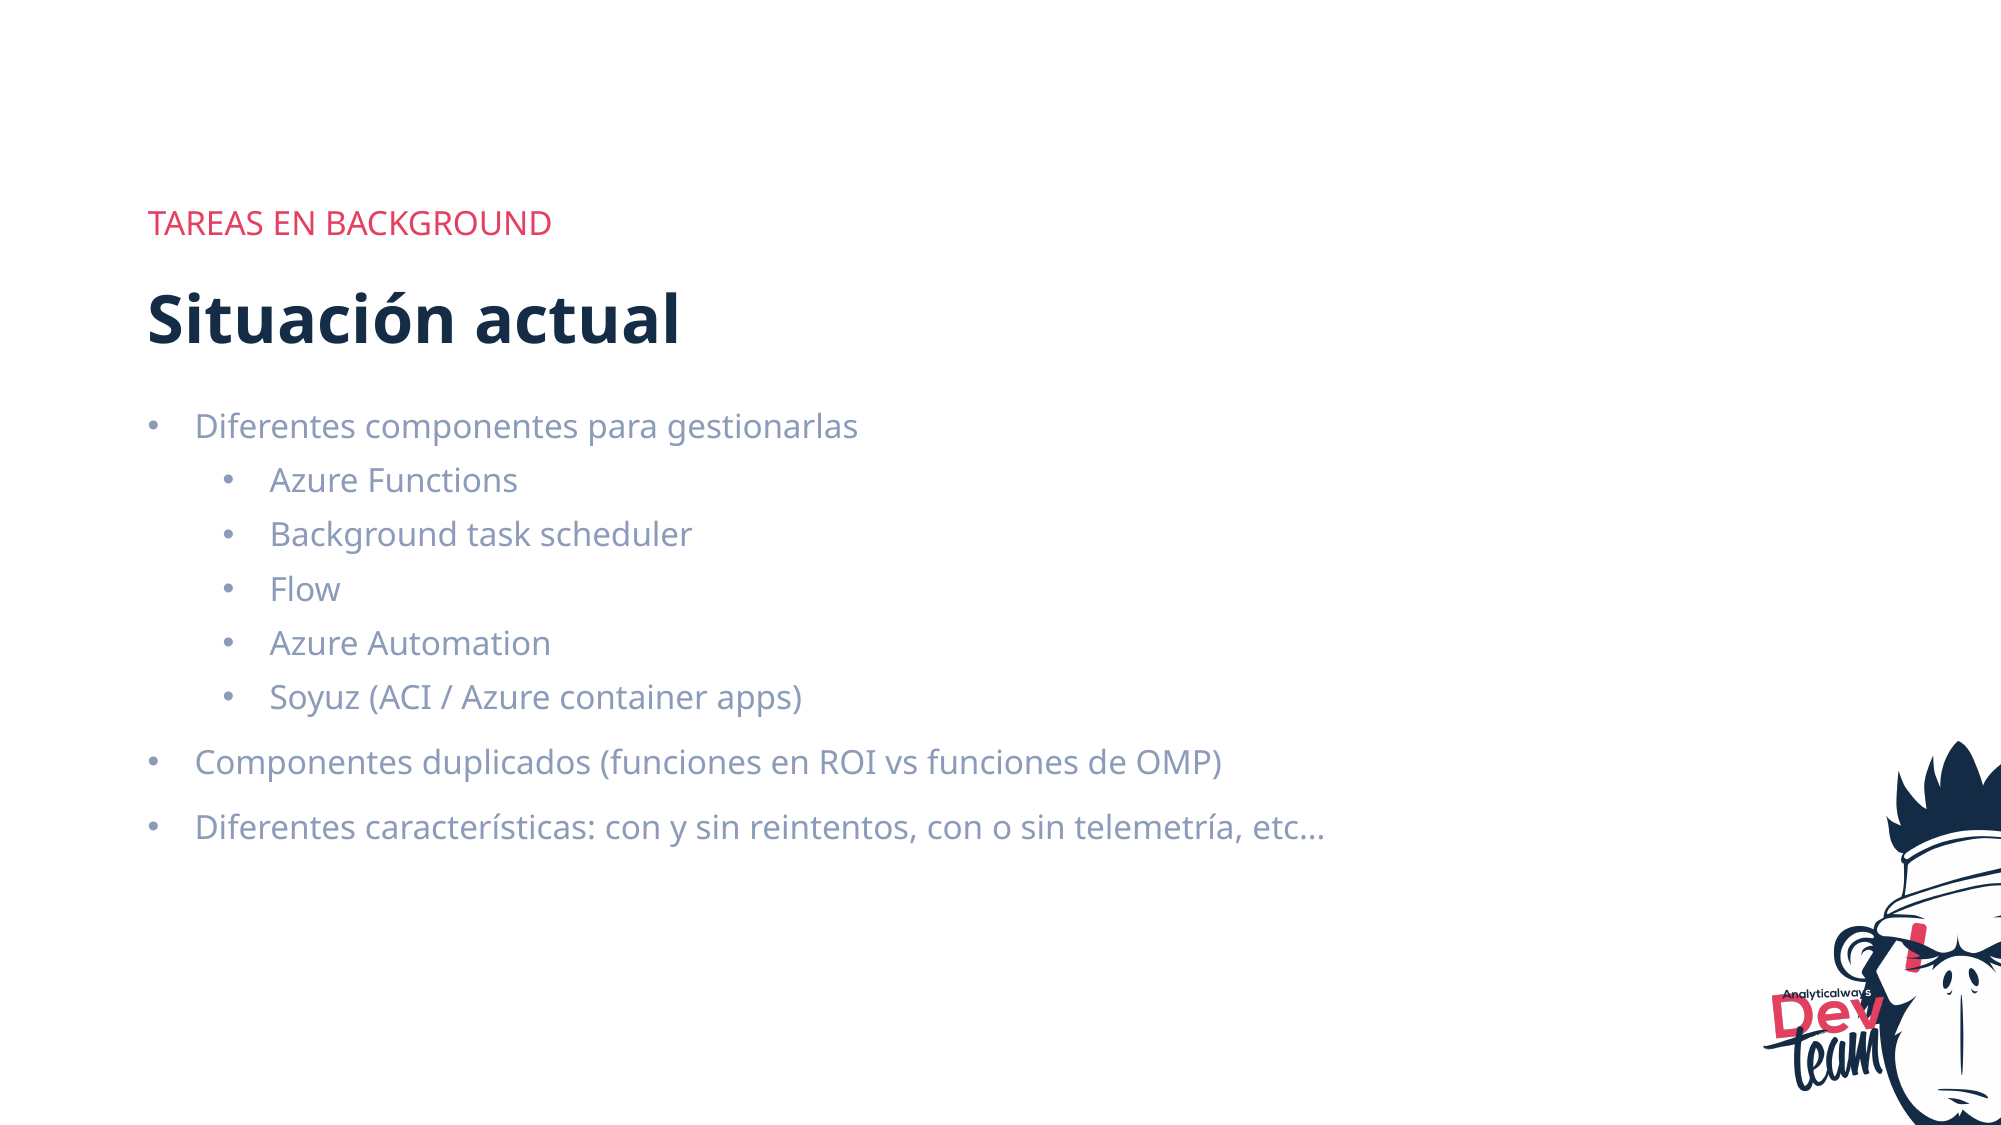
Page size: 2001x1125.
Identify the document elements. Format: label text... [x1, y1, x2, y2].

text_box Situación actual [133, 278, 1000, 393]
text_box Diferentes componentes para gestionarlas Azure Functions Background task scheduler Flow Azure Automation Soyuz (ACI / Azure container apps) Componentes duplicados (funciones en ROI vs funciones de OMP) Diferentes características: con y sin reintentos, con o sin telemetría, etc… [132, 393, 1705, 926]
picture [1763, 741, 2000, 1125]
text_box TAREAS EN BACKGROUND [133, 199, 838, 247]
